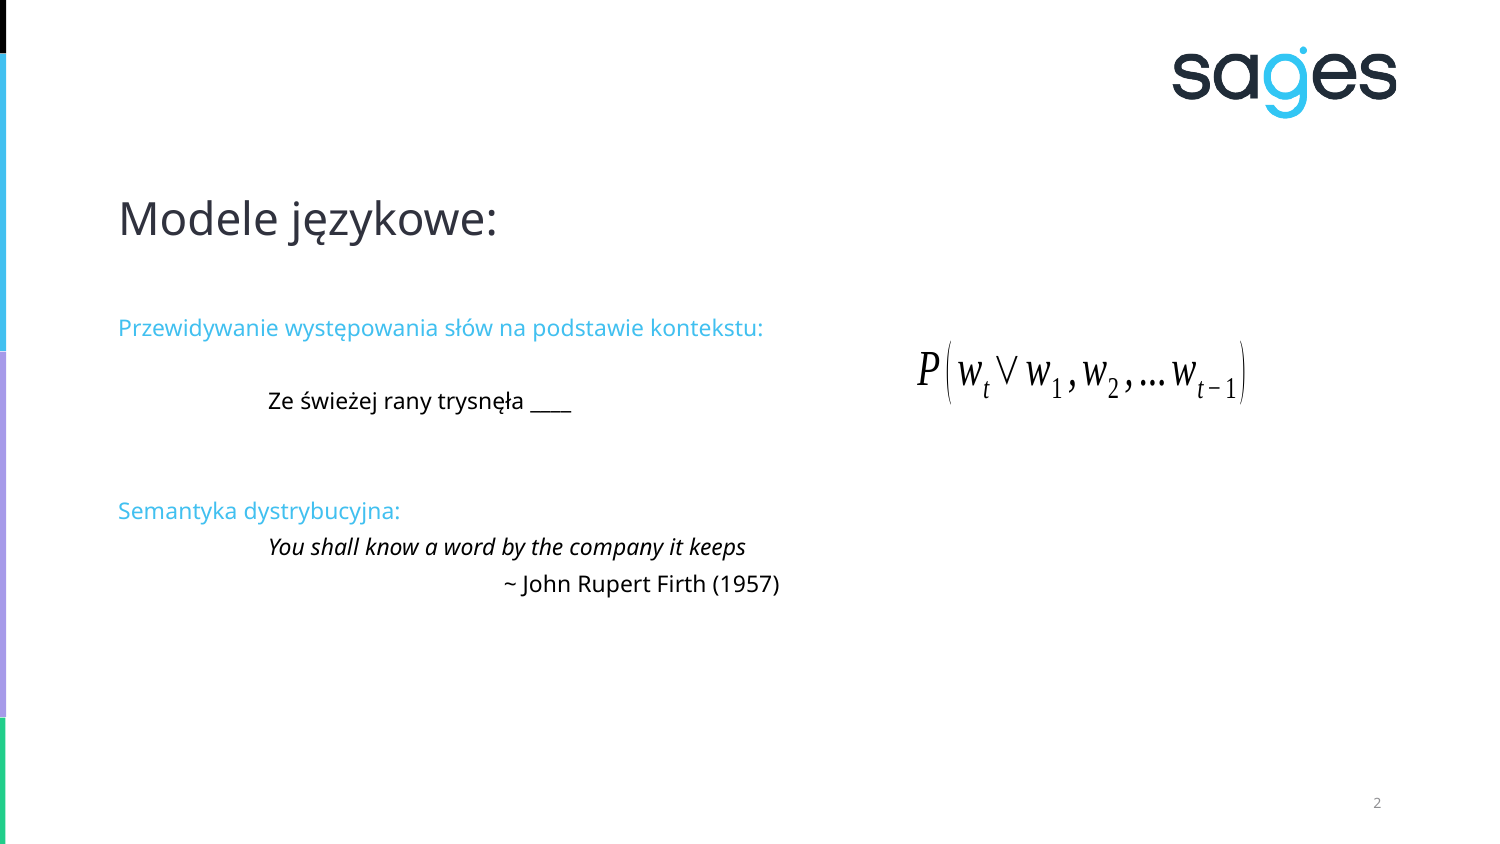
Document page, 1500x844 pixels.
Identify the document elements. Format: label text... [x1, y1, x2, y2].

text_box Przewidywanie występowania słów na podstawie kontekstu: Ze świeżej rany trysnęła ____ Semantyka dystrybucyjna: You shall know a word by the company it keeps ~ John Rupert Firth (1957) [103, 253, 795, 722]
picture [1172, 46, 1397, 119]
text_box Modele językowe: [103, 56, 587, 253]
text_box <number> [1059, 782, 1397, 827]
